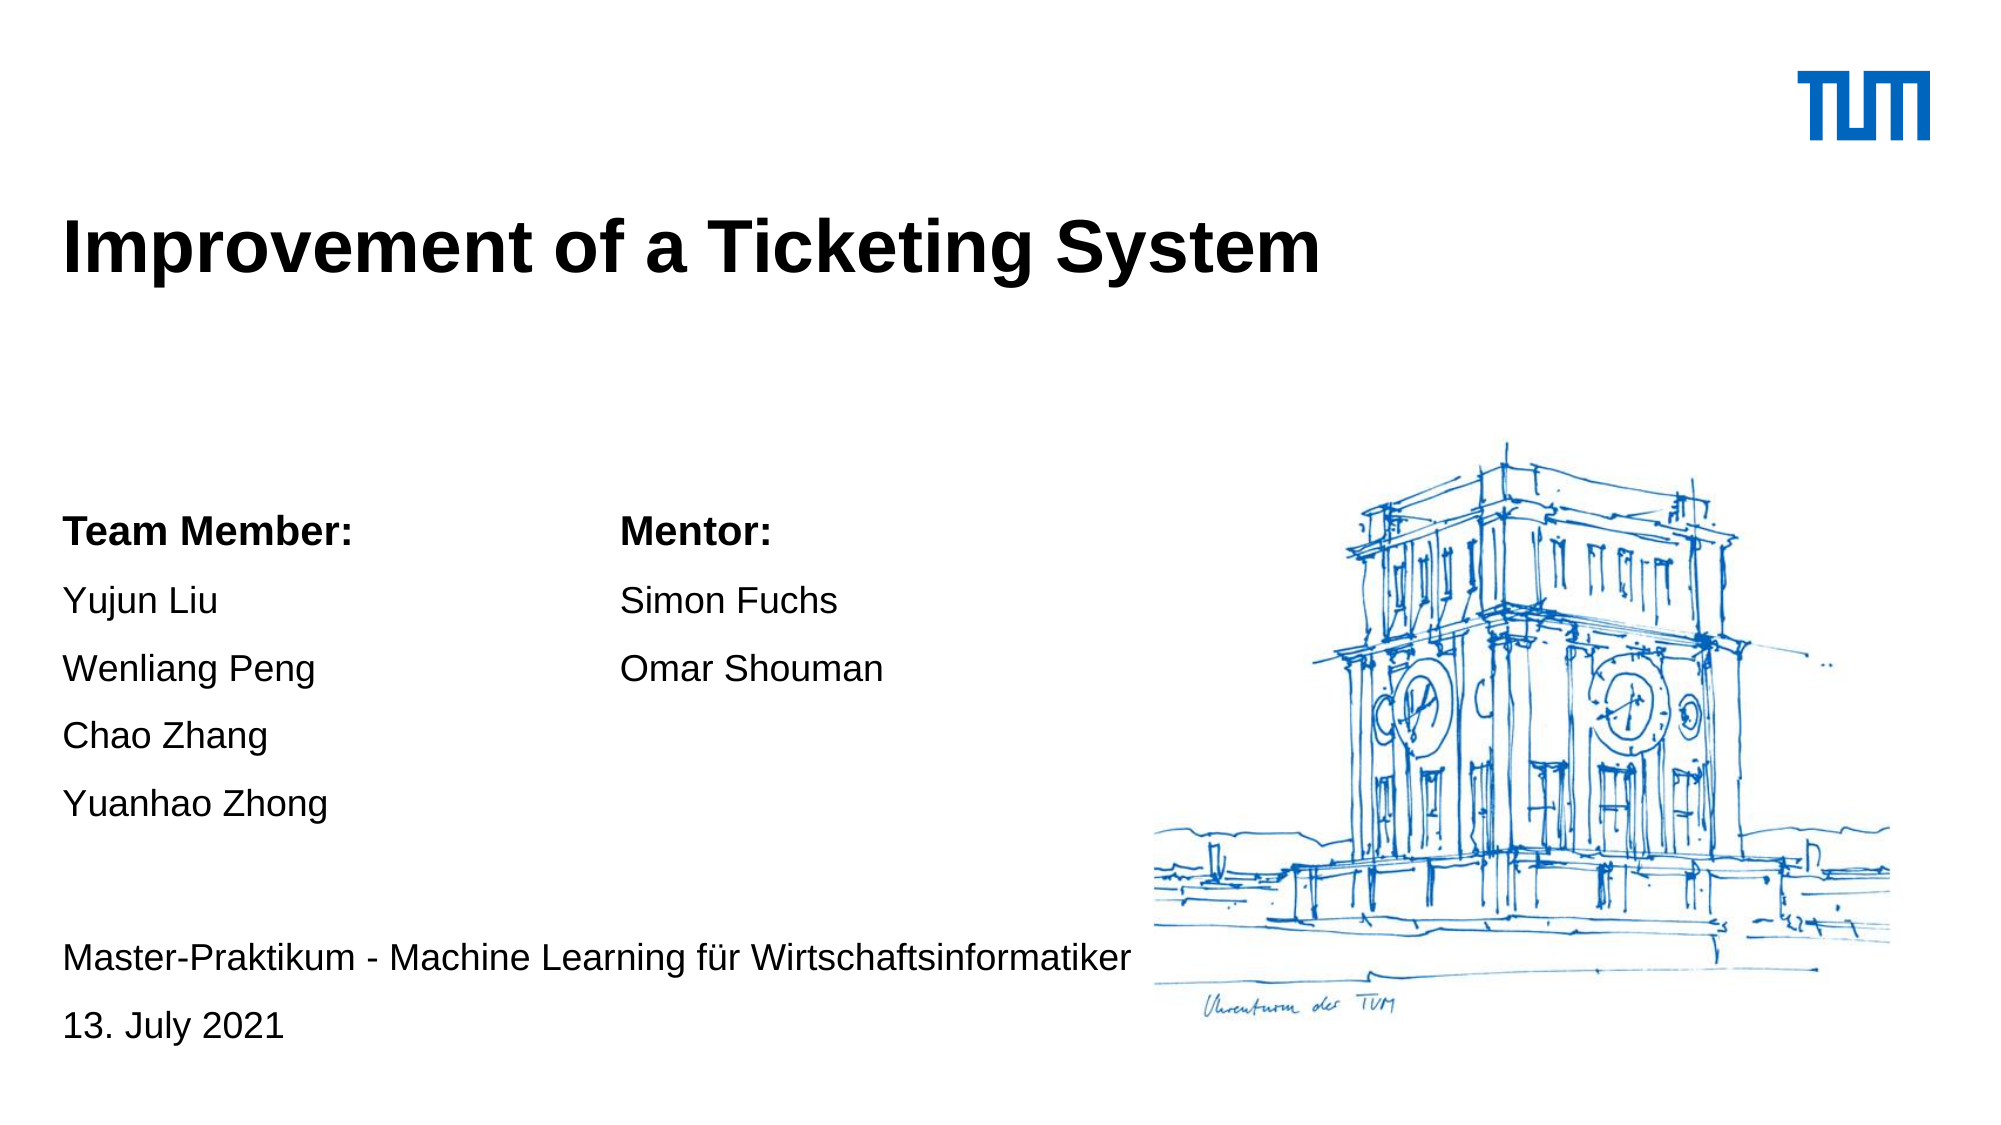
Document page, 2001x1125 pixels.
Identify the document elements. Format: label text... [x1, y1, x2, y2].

title Improvement of a Ticketing System [62, 198, 1924, 283]
text_box Mentor: Simon Fuchs Omar Shouman [619, 478, 1074, 835]
list Team Member: Yujun Liu Wenliang Peng Chao Zhang Yuanhao Zhong [62, 478, 517, 835]
text_box Master-Praktikum - Machine Learning für Wirtschaftsinformatiker 13. July 2021 [62, 910, 1245, 1063]
picture [1152, 400, 1892, 1045]
